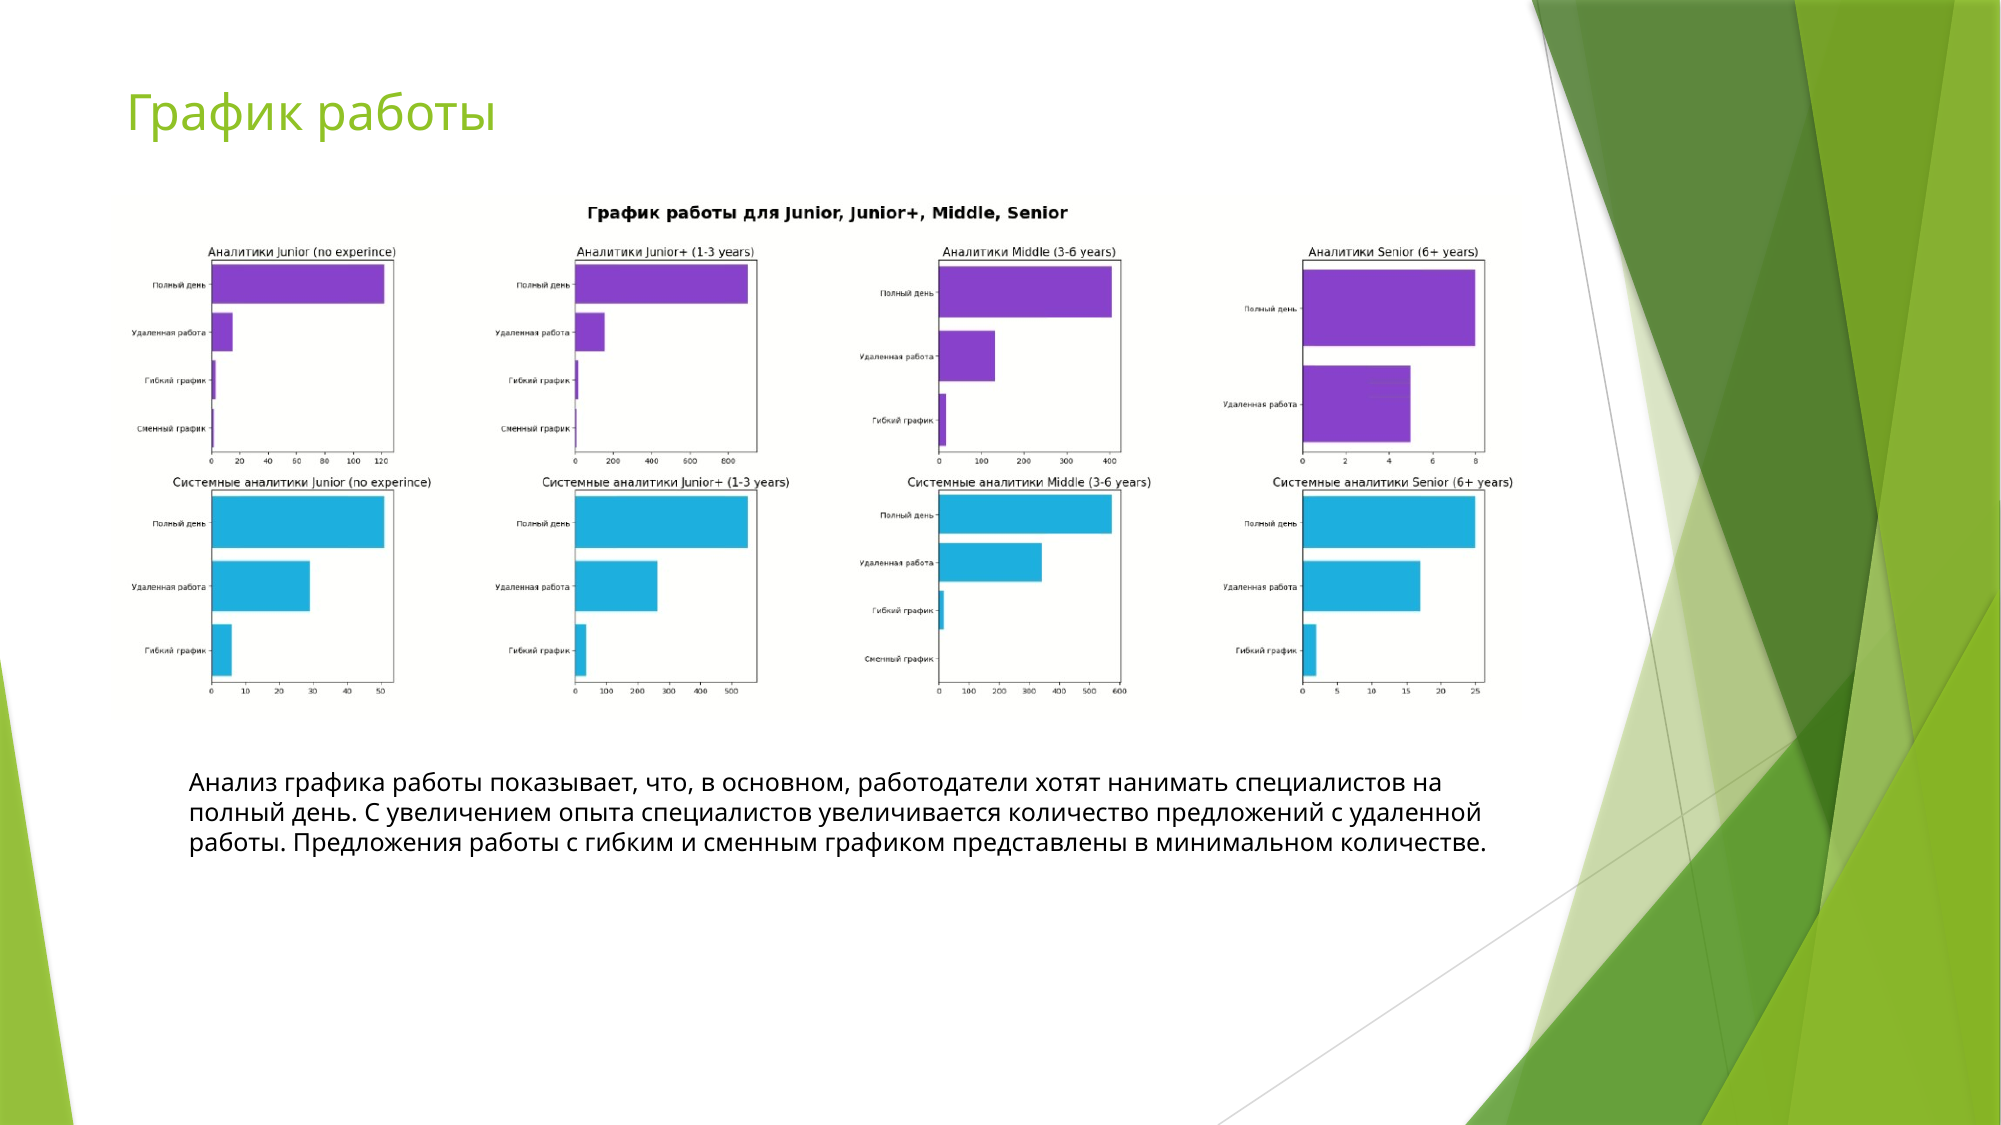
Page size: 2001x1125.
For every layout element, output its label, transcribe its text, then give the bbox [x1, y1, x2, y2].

text_box Анализ графика работы показывает, что, в основном, работодатели хотят нанимать специалистов на полный день. С увеличением опыта специалистов увеличивается количество предложений с удаленной работы. Предложения работы с гибким и сменным графиком представлены в минимальном количестве. [174, 758, 1522, 864]
title График работы [111, 72, 1522, 194]
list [110, 194, 1522, 721]
